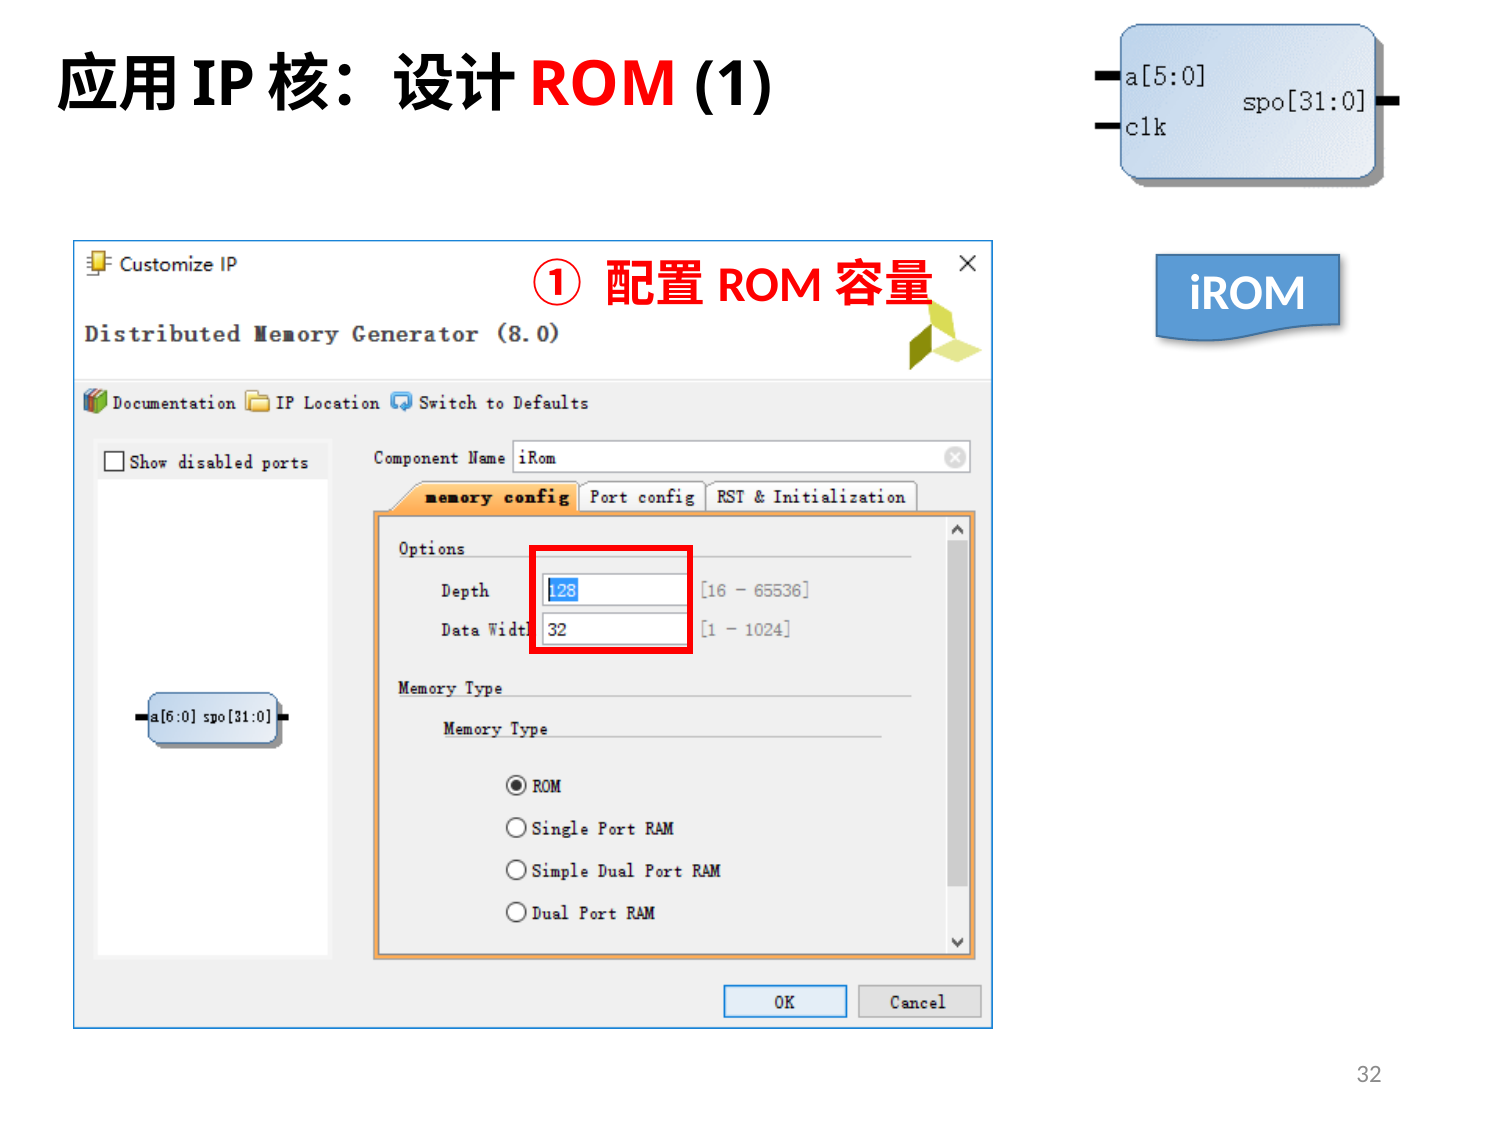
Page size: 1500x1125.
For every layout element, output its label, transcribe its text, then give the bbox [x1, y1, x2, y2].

slide_number 32 [1059, 1042, 1397, 1103]
text_box iROM [1155, 253, 1341, 342]
picture [1078, 0, 1417, 203]
title 应用IP核：设计ROM (1) [41, 27, 906, 144]
picture [73, 240, 993, 1029]
